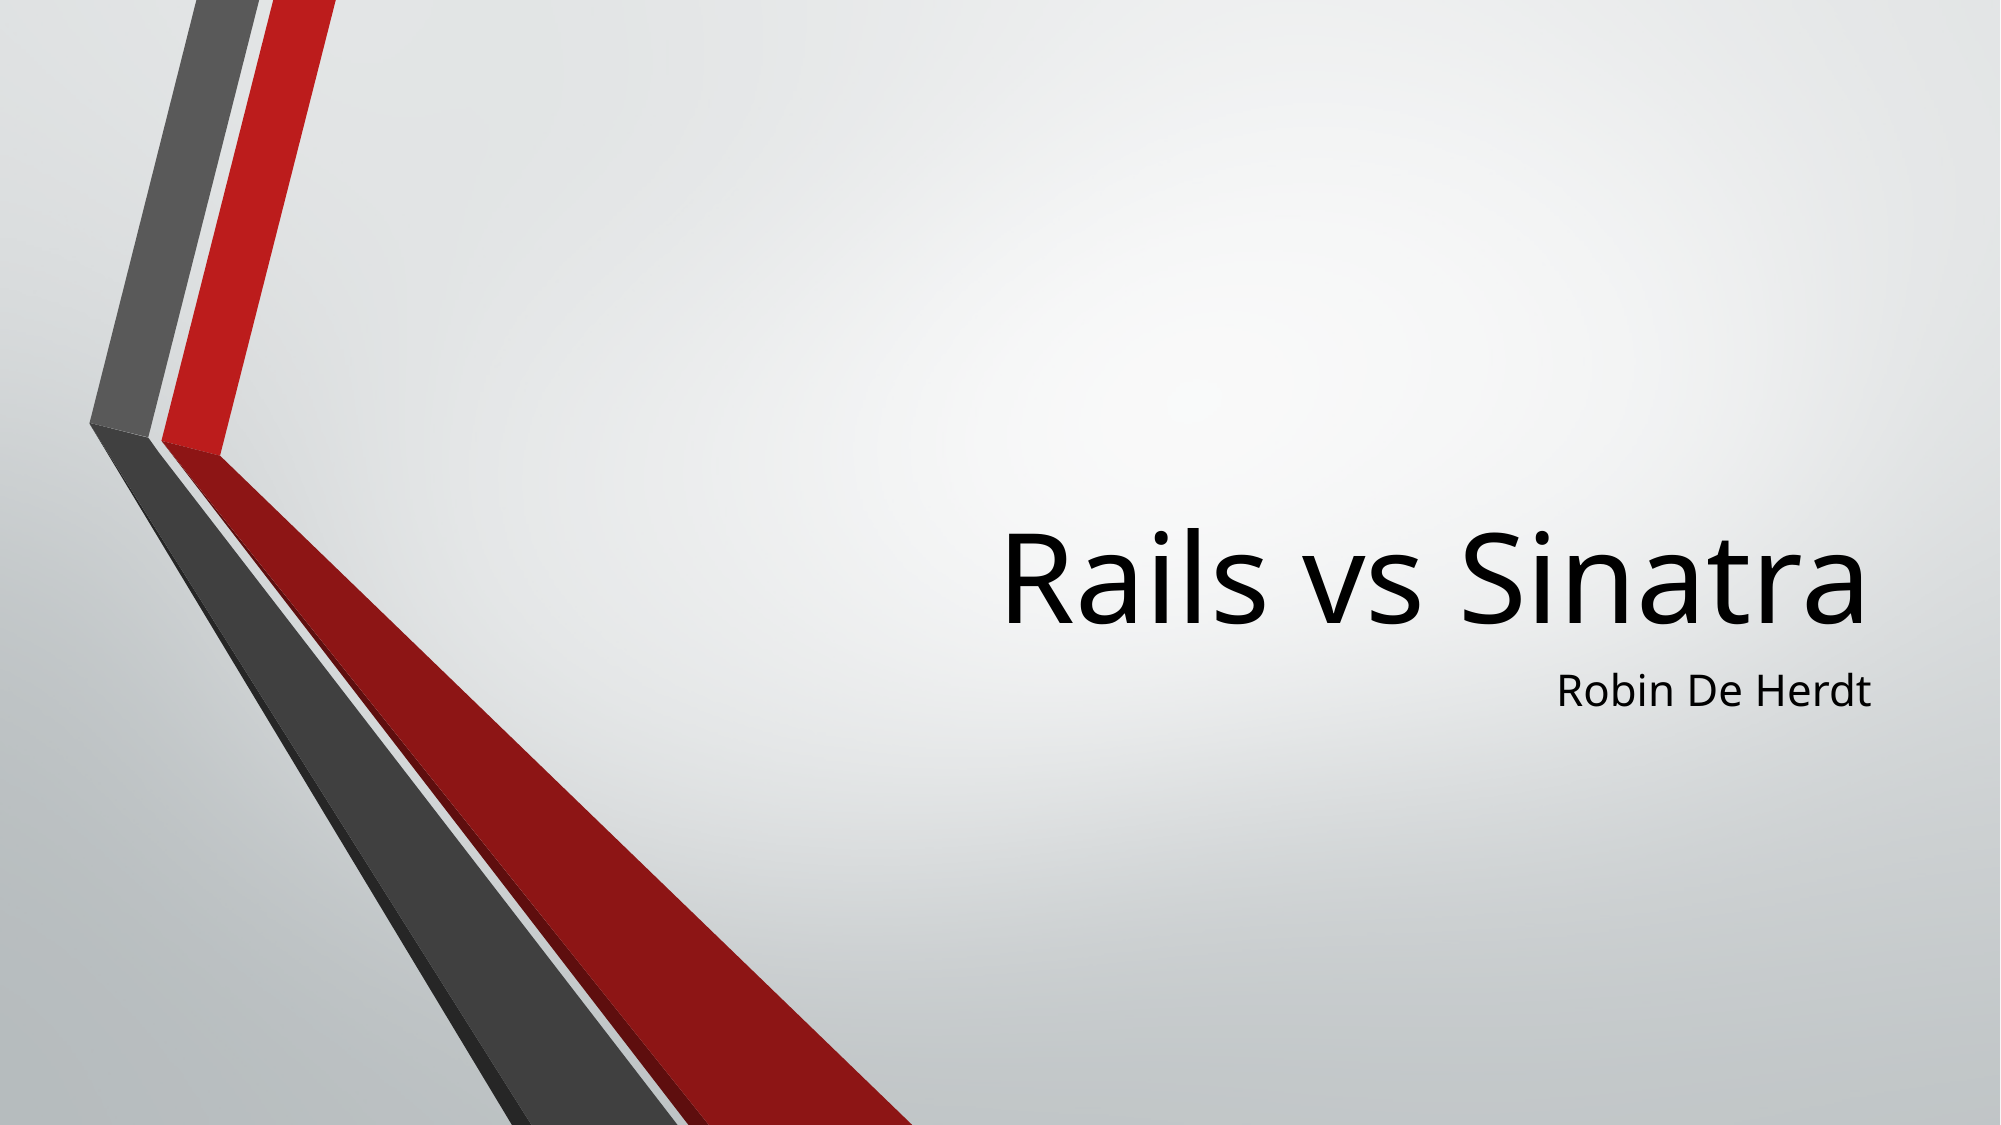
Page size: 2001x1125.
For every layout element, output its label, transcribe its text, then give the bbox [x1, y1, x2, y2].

title Rails vs Sinatra [480, 226, 1887, 656]
subtitle Robin De Herdt [740, 655, 1887, 884]
